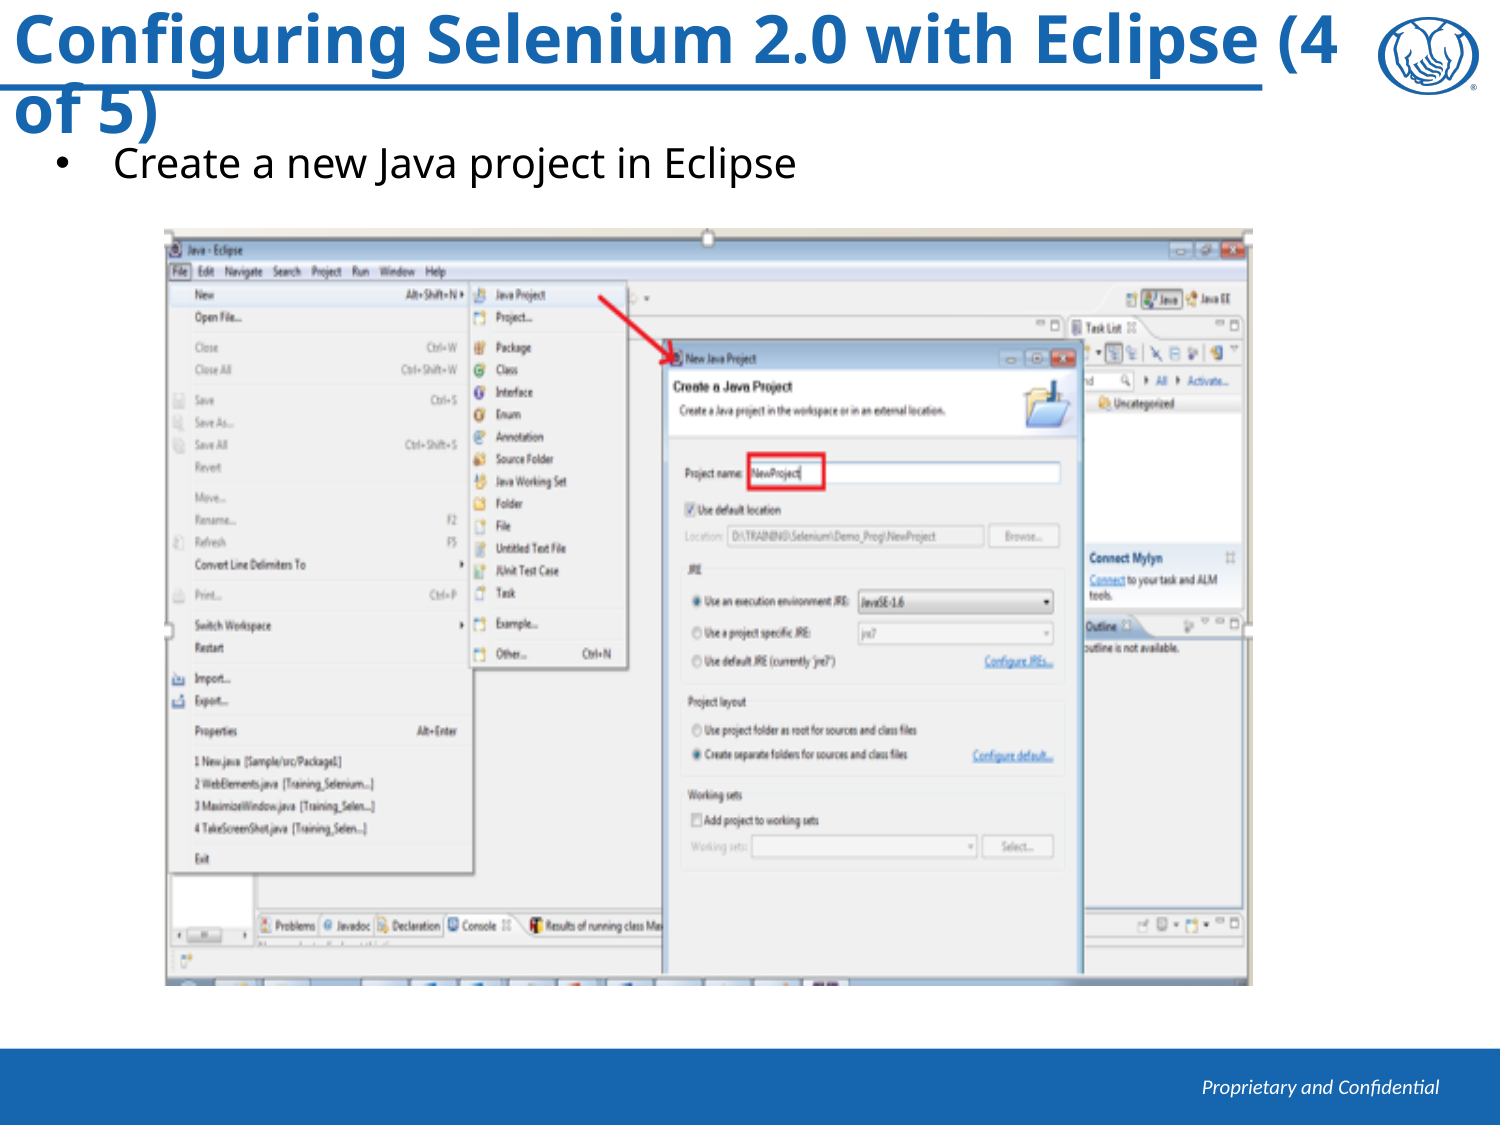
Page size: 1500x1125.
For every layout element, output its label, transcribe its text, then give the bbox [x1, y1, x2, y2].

picture [164, 227, 1253, 987]
text_box Create a new Java project in Eclipse [40, 104, 1416, 195]
picture [1378, 17, 1479, 95]
text_box Configuring Selenium 2.0 with Eclipse (4 of 5) [0, 0, 1357, 87]
